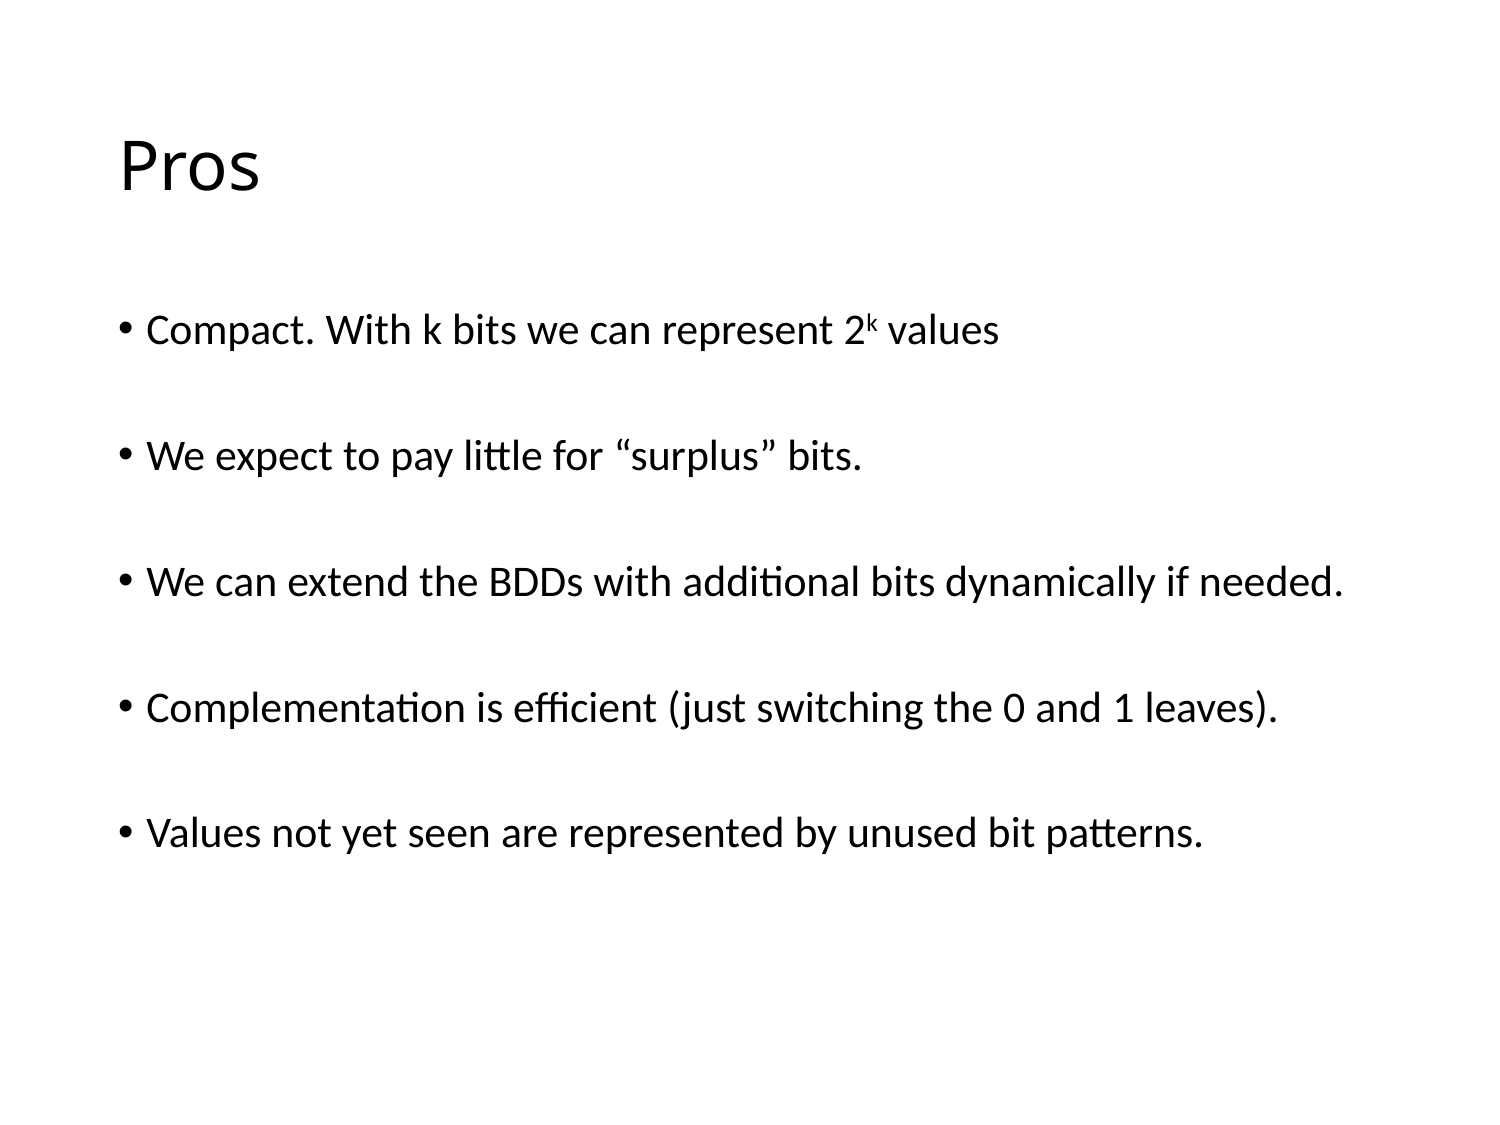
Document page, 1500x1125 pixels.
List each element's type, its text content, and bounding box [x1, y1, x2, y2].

list Compact. With k bits we can represent 2k values We expect to pay little for “surplus” bits. We can extend the BDDs with additional bits dynamically if needed. Complementation is efficient (just switching the 0 and 1 leaves). Values not yet seen are represented by unused bit patterns. [103, 299, 1397, 1014]
title Pros [103, 59, 1397, 278]
